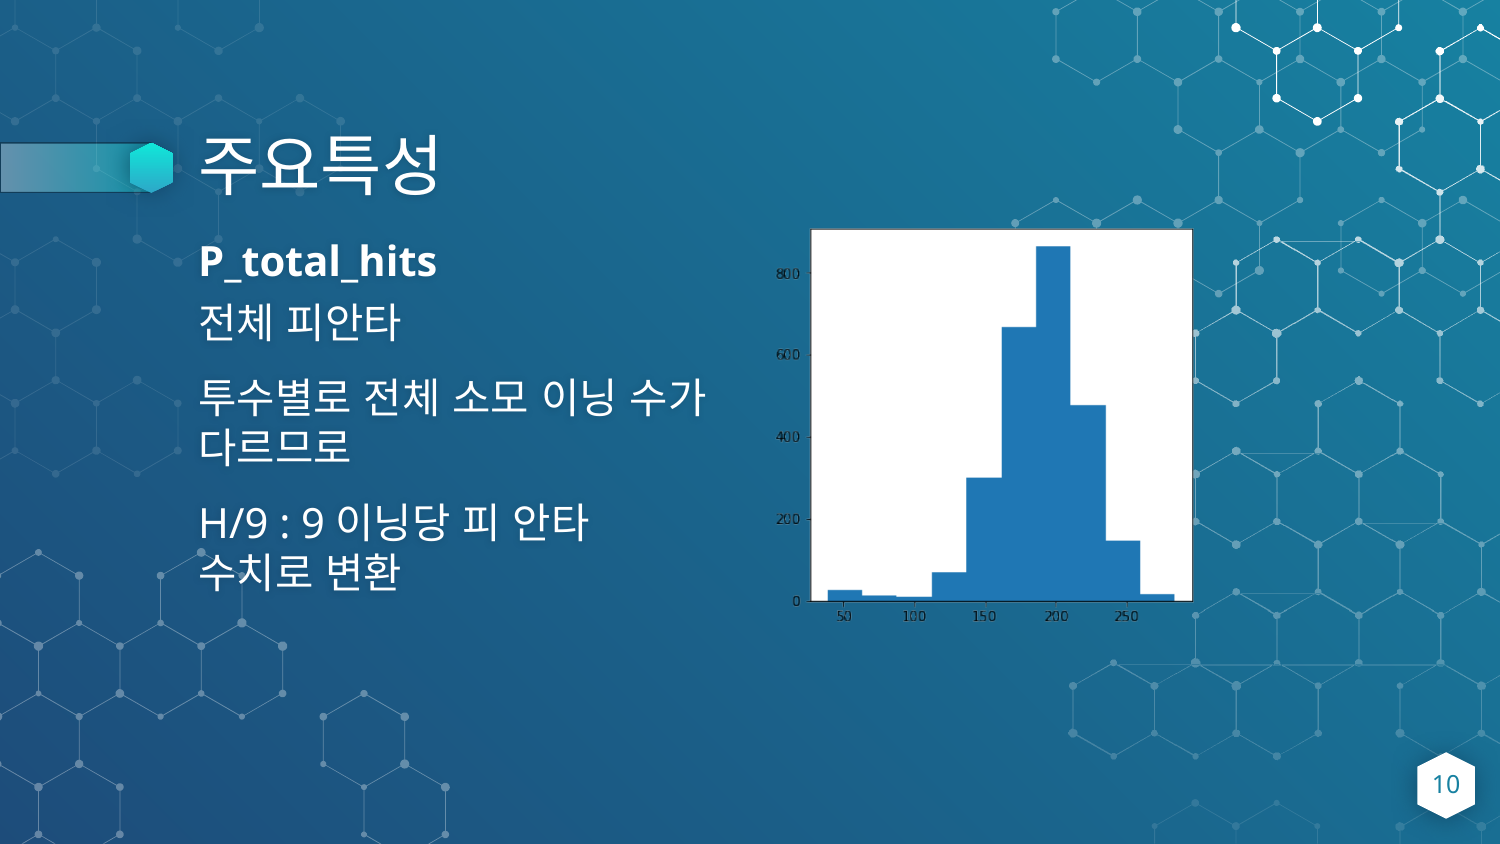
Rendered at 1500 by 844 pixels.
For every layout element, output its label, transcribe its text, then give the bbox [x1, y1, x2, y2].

title 주요특성 [198, 140, 1302, 198]
slide_number 10 [1417, 752, 1475, 819]
list P_total_hits 전체 피안타 투수별로 전체 소모 이닝 수가 다르므로 H/9 : 9이닝당 피 안타 수치로 변환 [198, 234, 714, 771]
picture [765, 219, 1203, 635]
